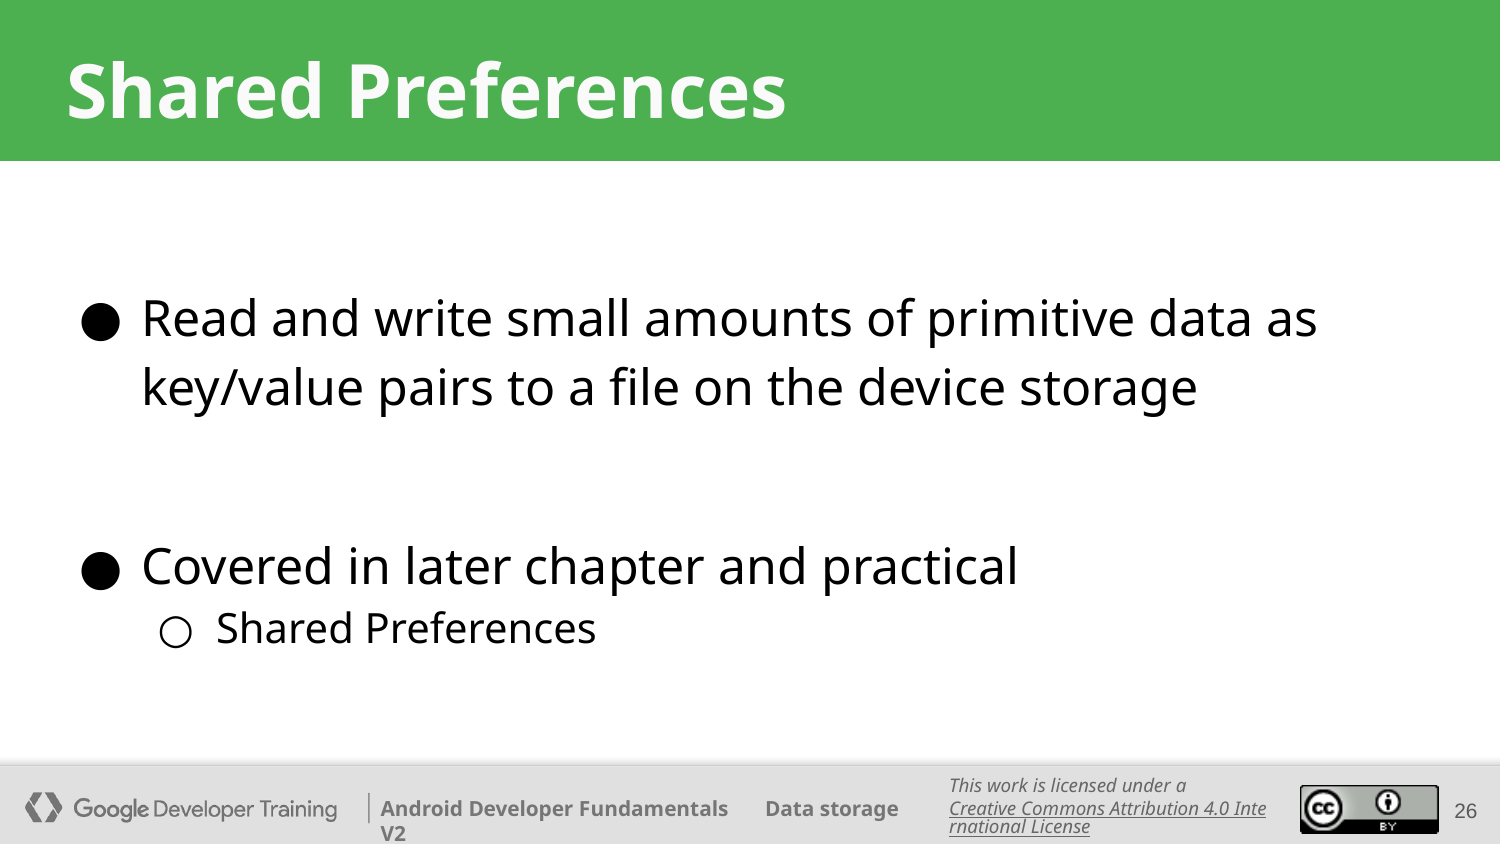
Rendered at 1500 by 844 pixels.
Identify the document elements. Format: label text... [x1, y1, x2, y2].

picture [0, 161, 1500, 844]
list Read and write small amounts of primitive data as key/value pairs to a file on the device storage Covered in later chapter and practical Shared Preferences [51, 262, 1449, 618]
slide_number ‹#› [1402, 777, 1493, 842]
title Shared Preferences [51, 28, 1449, 122]
